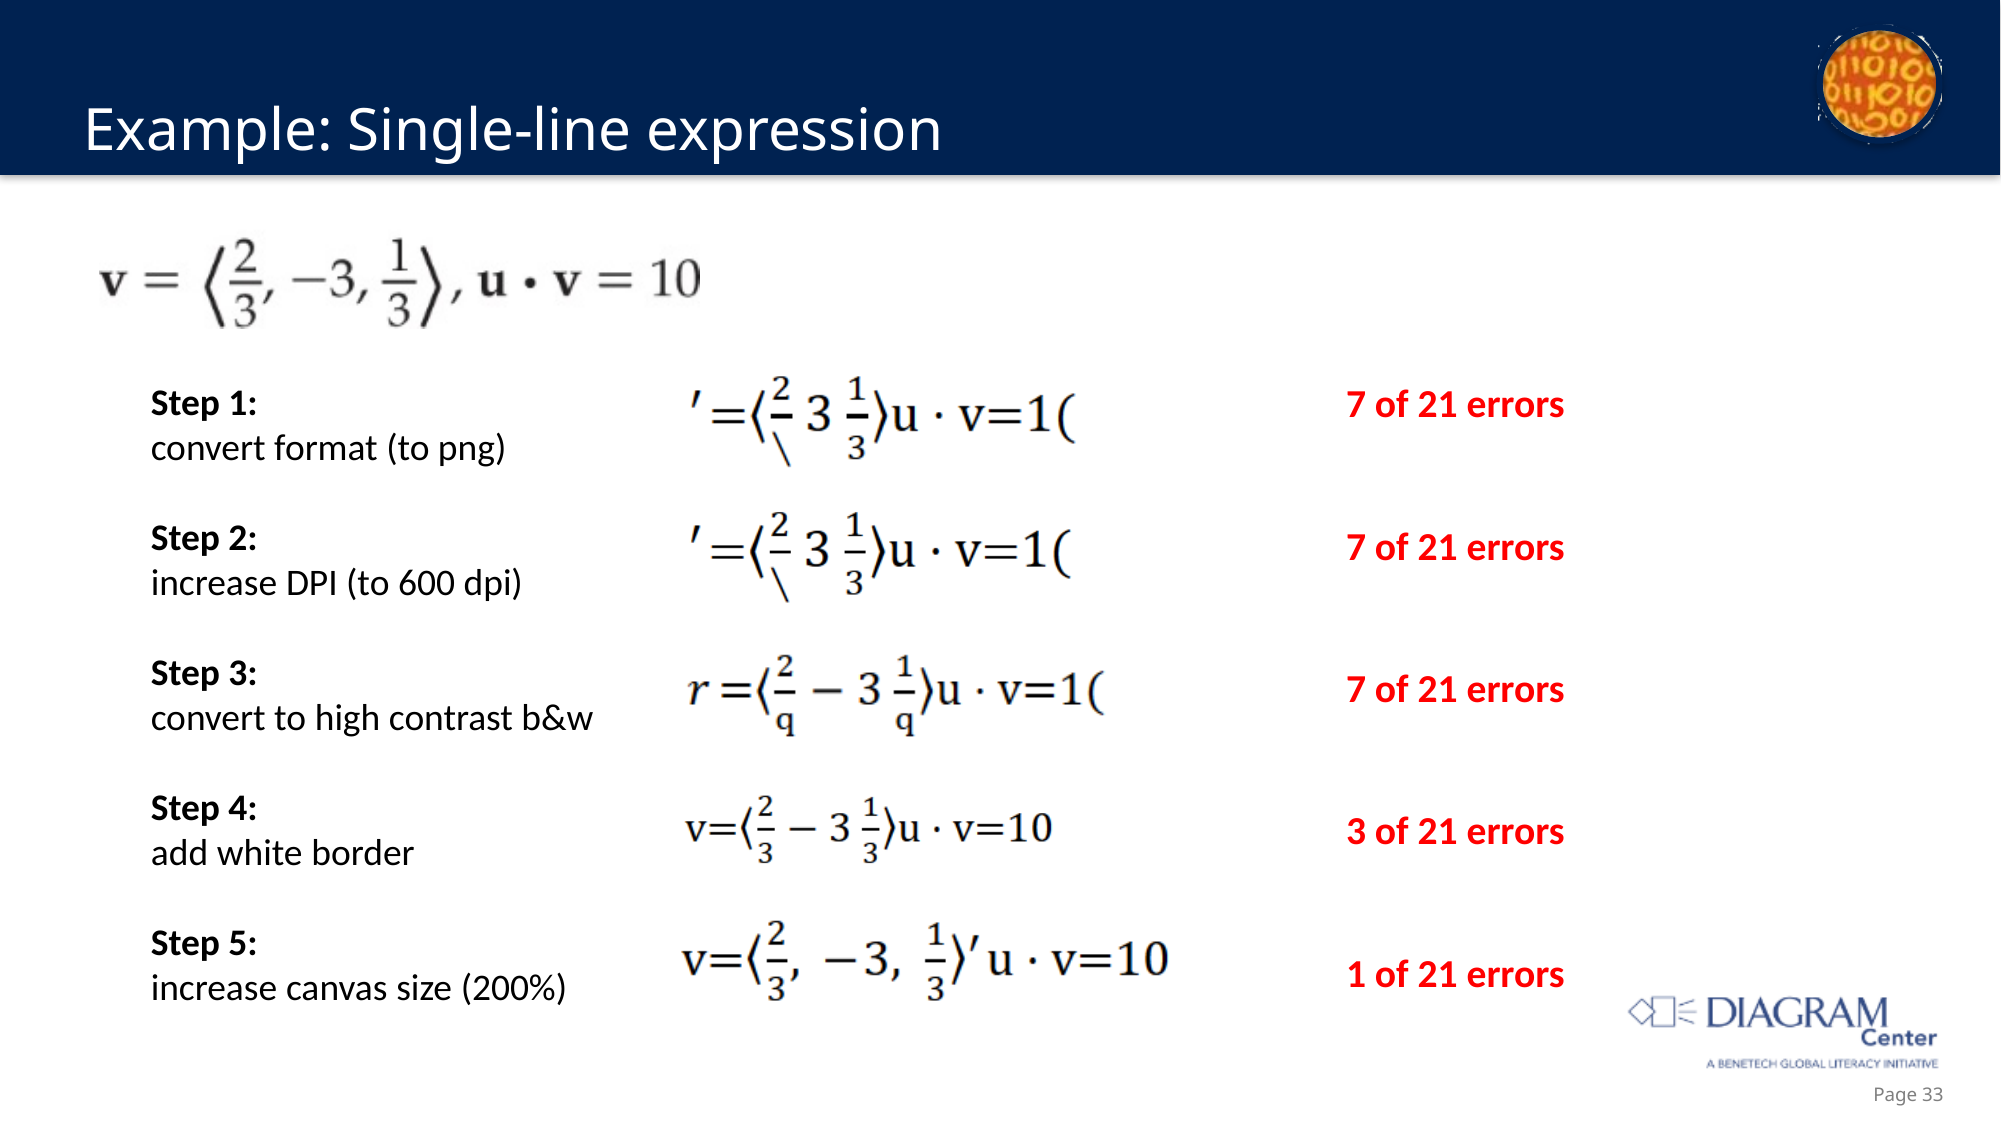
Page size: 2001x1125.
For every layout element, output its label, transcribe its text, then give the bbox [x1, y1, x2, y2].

text_box Step 1: convert format (to png) Step 2: increase DPI (to 600 dpi) Step 3: convert to high contrast b&w Step 4: add white border Step 5: increase canvas size (200%) [136, 370, 664, 1016]
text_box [668, 361, 1635, 1013]
title Example: Single-line expression [68, 83, 1717, 170]
picture [1823, 31, 1936, 137]
picture [99, 215, 701, 329]
picture [1622, 993, 1945, 1070]
picture [1818, 97, 1942, 146]
picture [1818, 19, 1942, 71]
